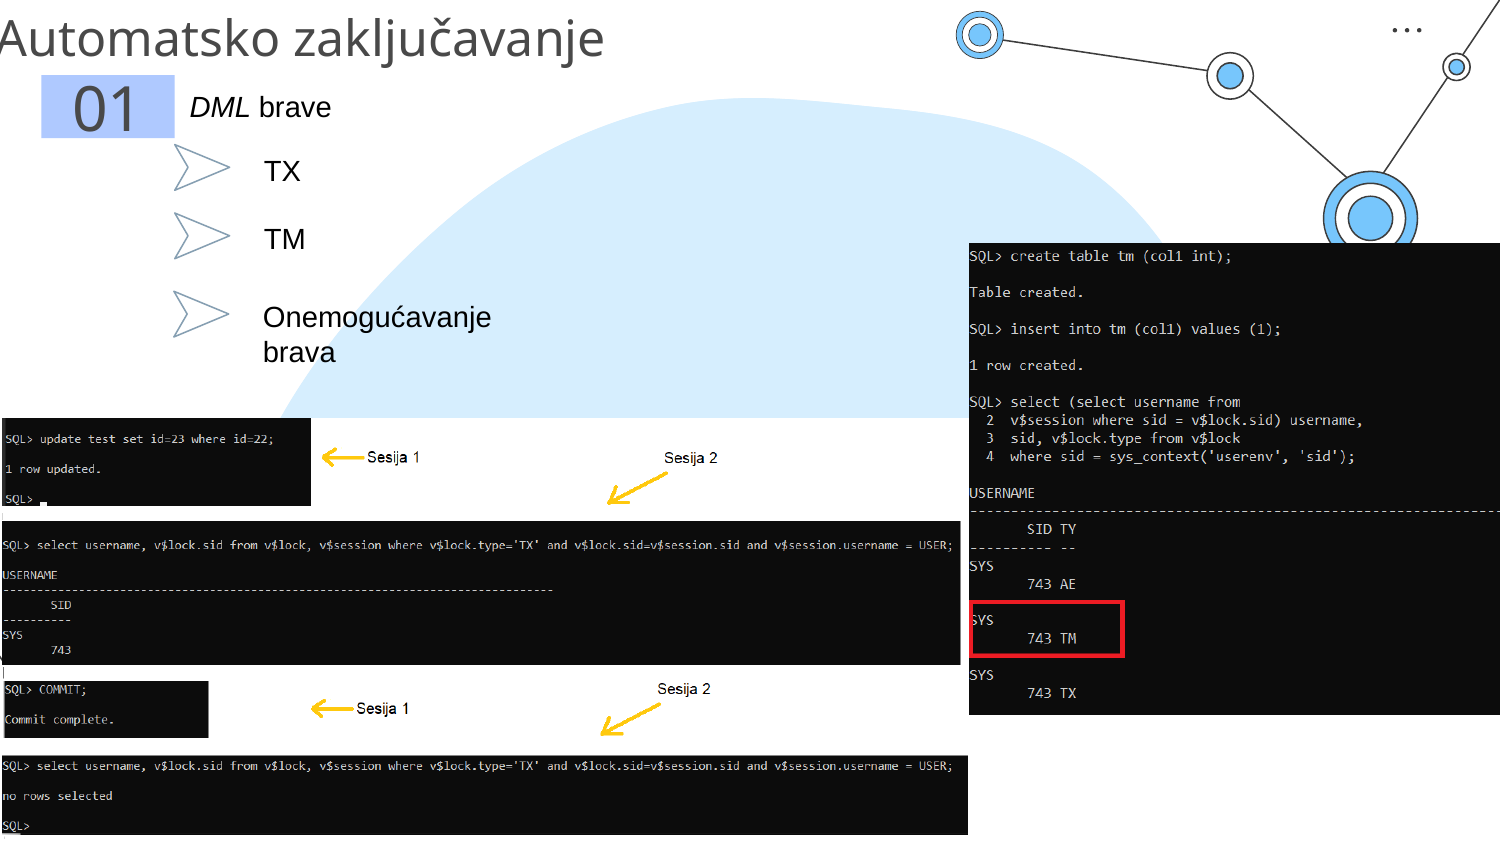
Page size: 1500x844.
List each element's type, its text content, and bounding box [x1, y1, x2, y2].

text_box 01 [41, 75, 175, 139]
text_box [173, 291, 229, 337]
text_box TX [249, 144, 615, 195]
text_box [174, 213, 230, 259]
text_box [174, 144, 230, 191]
title Automatsko zaključavanje [0, 0, 636, 74]
picture [2, 243, 1500, 839]
text_box Onemogućavanje brava [248, 291, 614, 376]
text_box TM [249, 213, 615, 263]
text_box DML brave [174, 81, 567, 132]
